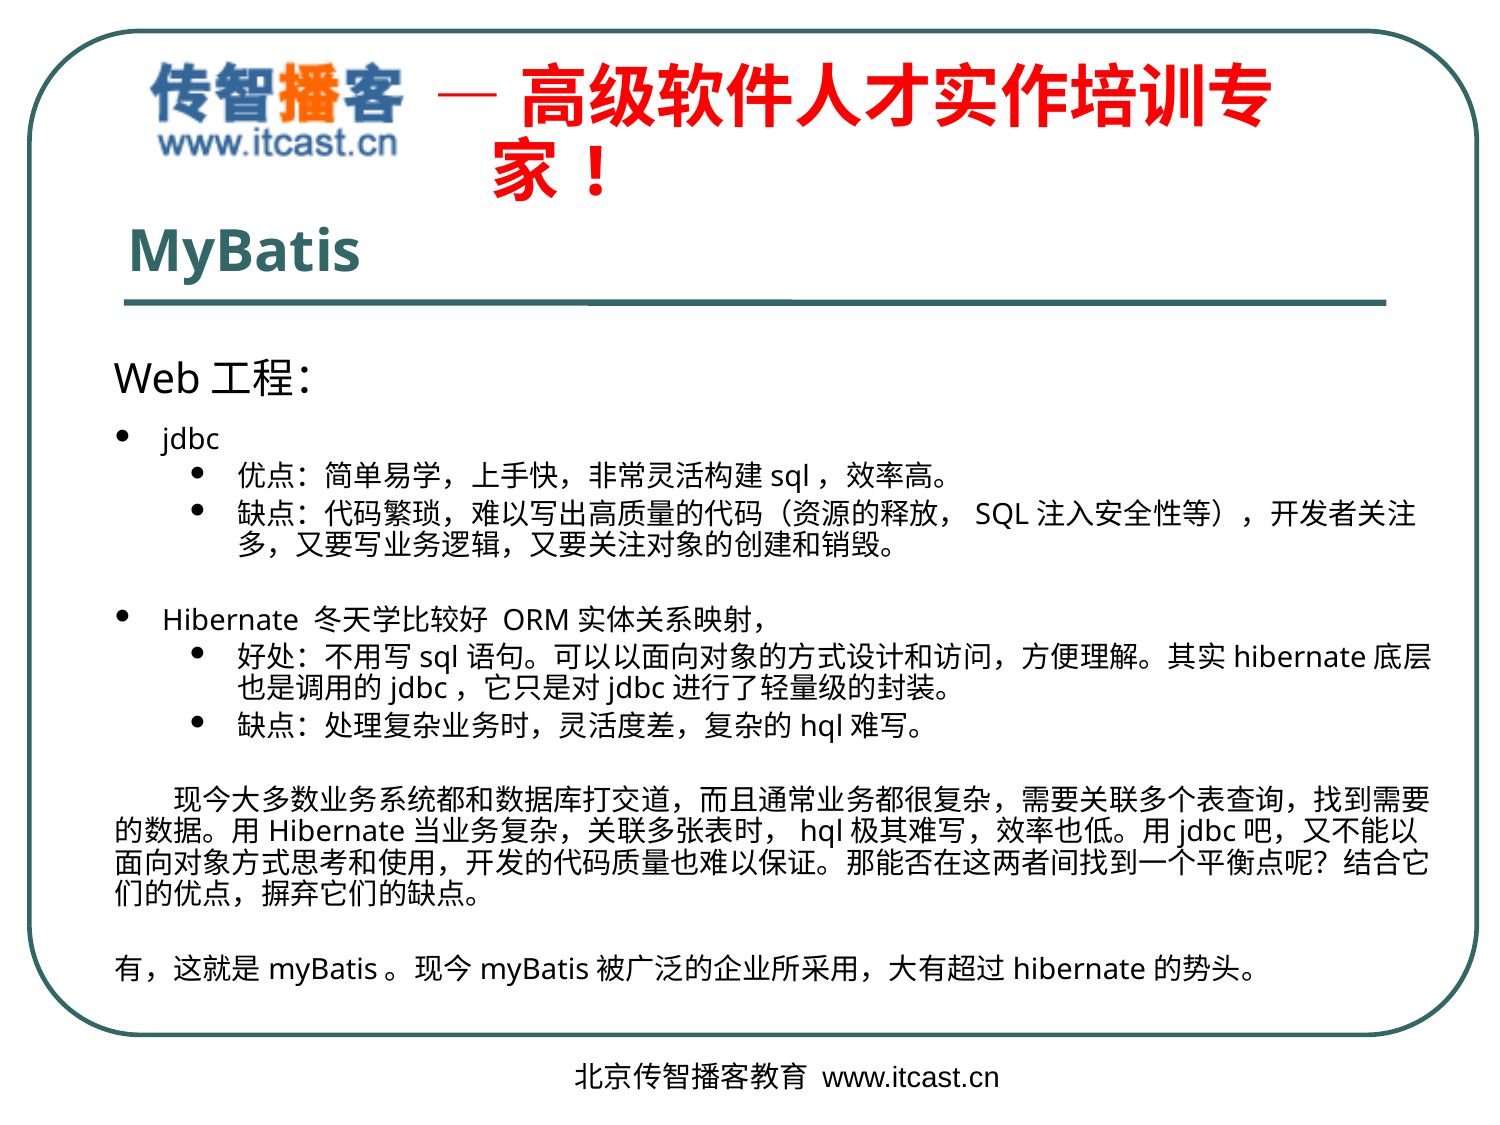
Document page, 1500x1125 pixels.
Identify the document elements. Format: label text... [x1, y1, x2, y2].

title MyBatis [112, 54, 1471, 291]
text_box jdbc 优点：简单易学，上手快，非常灵活构建sql，效率高。 缺点：代码繁琐，难以写出高质量的代码（资源的释放，SQL注入安全性等），开发者关注多，又要写业务逻辑，又要关注对象的创建和销毁。 Hibernate 冬天学比较好 ORM实体关系映射， 好处：不用写sql语句。可以以面向对象的方式设计和访问，方便理解。其实hibernate底层也是调用的jdbc，它只是对jdbc进行了轻量级的封装。 缺点：处理复杂业务时，灵活度差，复杂的hql难写。 现今大多数业务系统都和数据库打交道，而且通常业务都很复杂，需要关联多个表查询，找到需要的数据。用Hibernate当业务复杂，关联多张表时，hql极其难写，效率也低。用jdbc吧，又不能以面向对象方式思考和使用，开发的代码质量也难以保证。那能否在这两者间找到一个平衡点呢？结合它们的优点，摒弃它们的缺点。 有，这就是myBatis。现今myBatis被广泛的企业所采用，大有超过hibernate的势头。 [100, 417, 1459, 993]
text_box Web工程： [98, 349, 351, 410]
footer 北京传智播客教育 www.itcast.cn [549, 1050, 1025, 1125]
